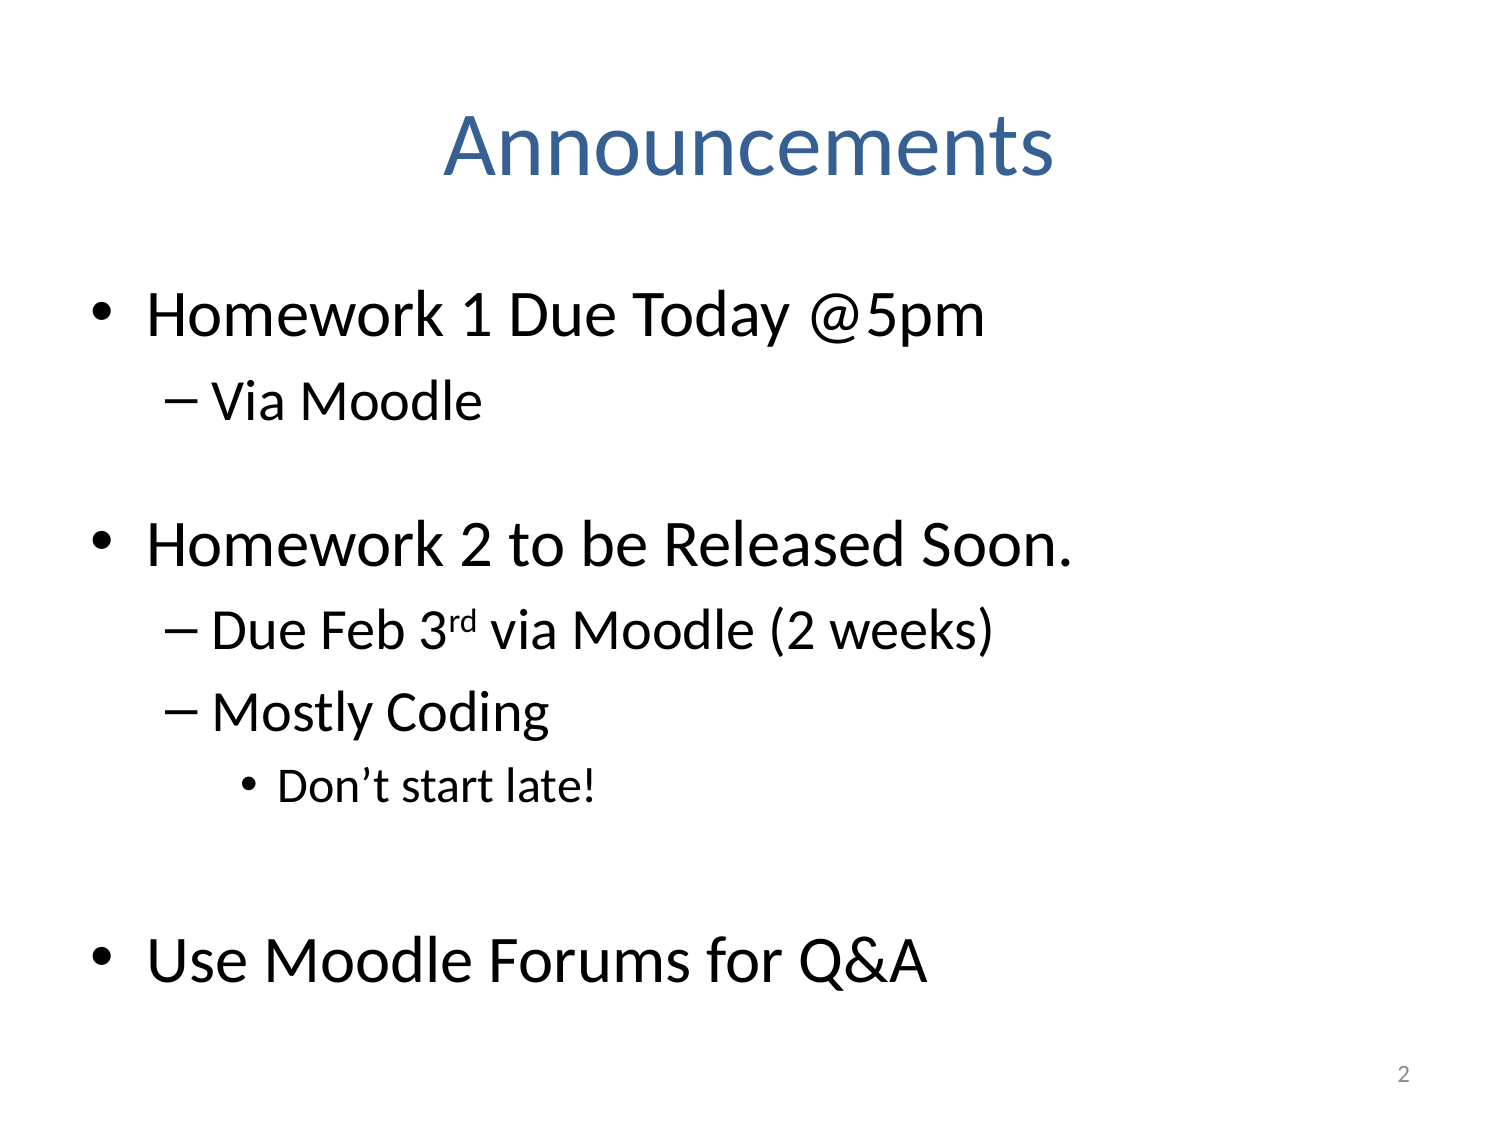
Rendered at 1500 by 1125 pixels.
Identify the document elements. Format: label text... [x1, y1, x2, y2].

title Announcements [75, 45, 1425, 233]
slide_number 2 [1074, 1042, 1425, 1103]
list Homework 1 Due Today @5pm Via Moodle Homework 2 to be Released Soon. Due Feb 3rd via Moodle (2 weeks) Mostly Coding Don’t start late! Use Moodle Forums for Q&A [75, 262, 1425, 1005]
